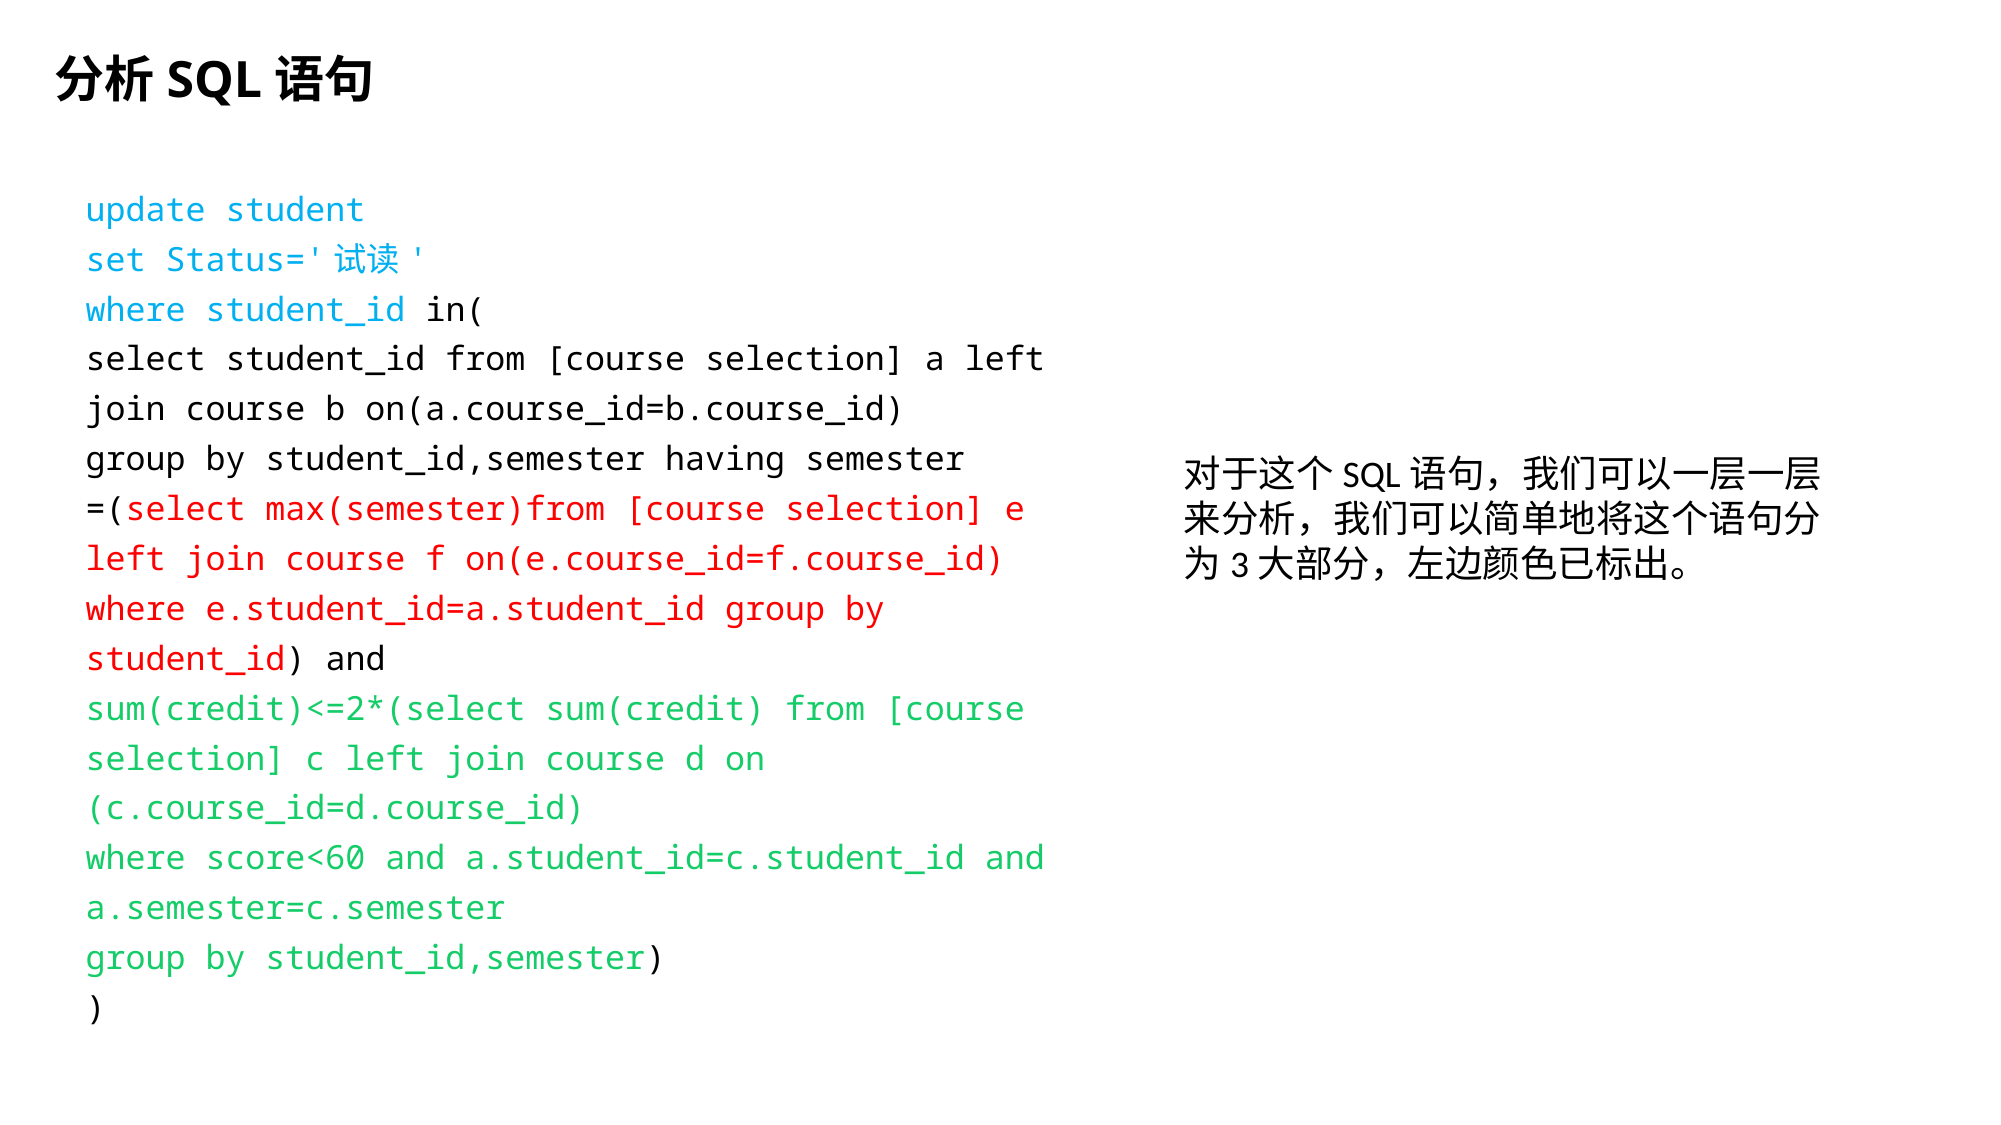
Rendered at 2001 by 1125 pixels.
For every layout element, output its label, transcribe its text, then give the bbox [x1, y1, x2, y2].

text_box 分析SQL语句 [39, 39, 435, 115]
text_box 对于这个SQL语句，我们可以一层一层来分析，我们可以简单地将这个语句分为3大部分，左边颜色已标出。 [1168, 443, 1844, 593]
text_box update student set Status='试读' where student_id in( select student_id from [course selection] a left join course b on(a.course_id=b.course_id) group by student_id,semester having semester =(select max(semester)from [course selection] e left join course f on(e.course_id=f.course_id) where e.student_id=a.student_id group by student_id) and sum(credit)<=2*(select sum(credit) from [course selection] c left join course d on (c.course_id=d.course_id) where score<60 and a.student_id=c.student_id and a.semester=c.semester group by student_id,semester) ) [70, 170, 1090, 1034]
